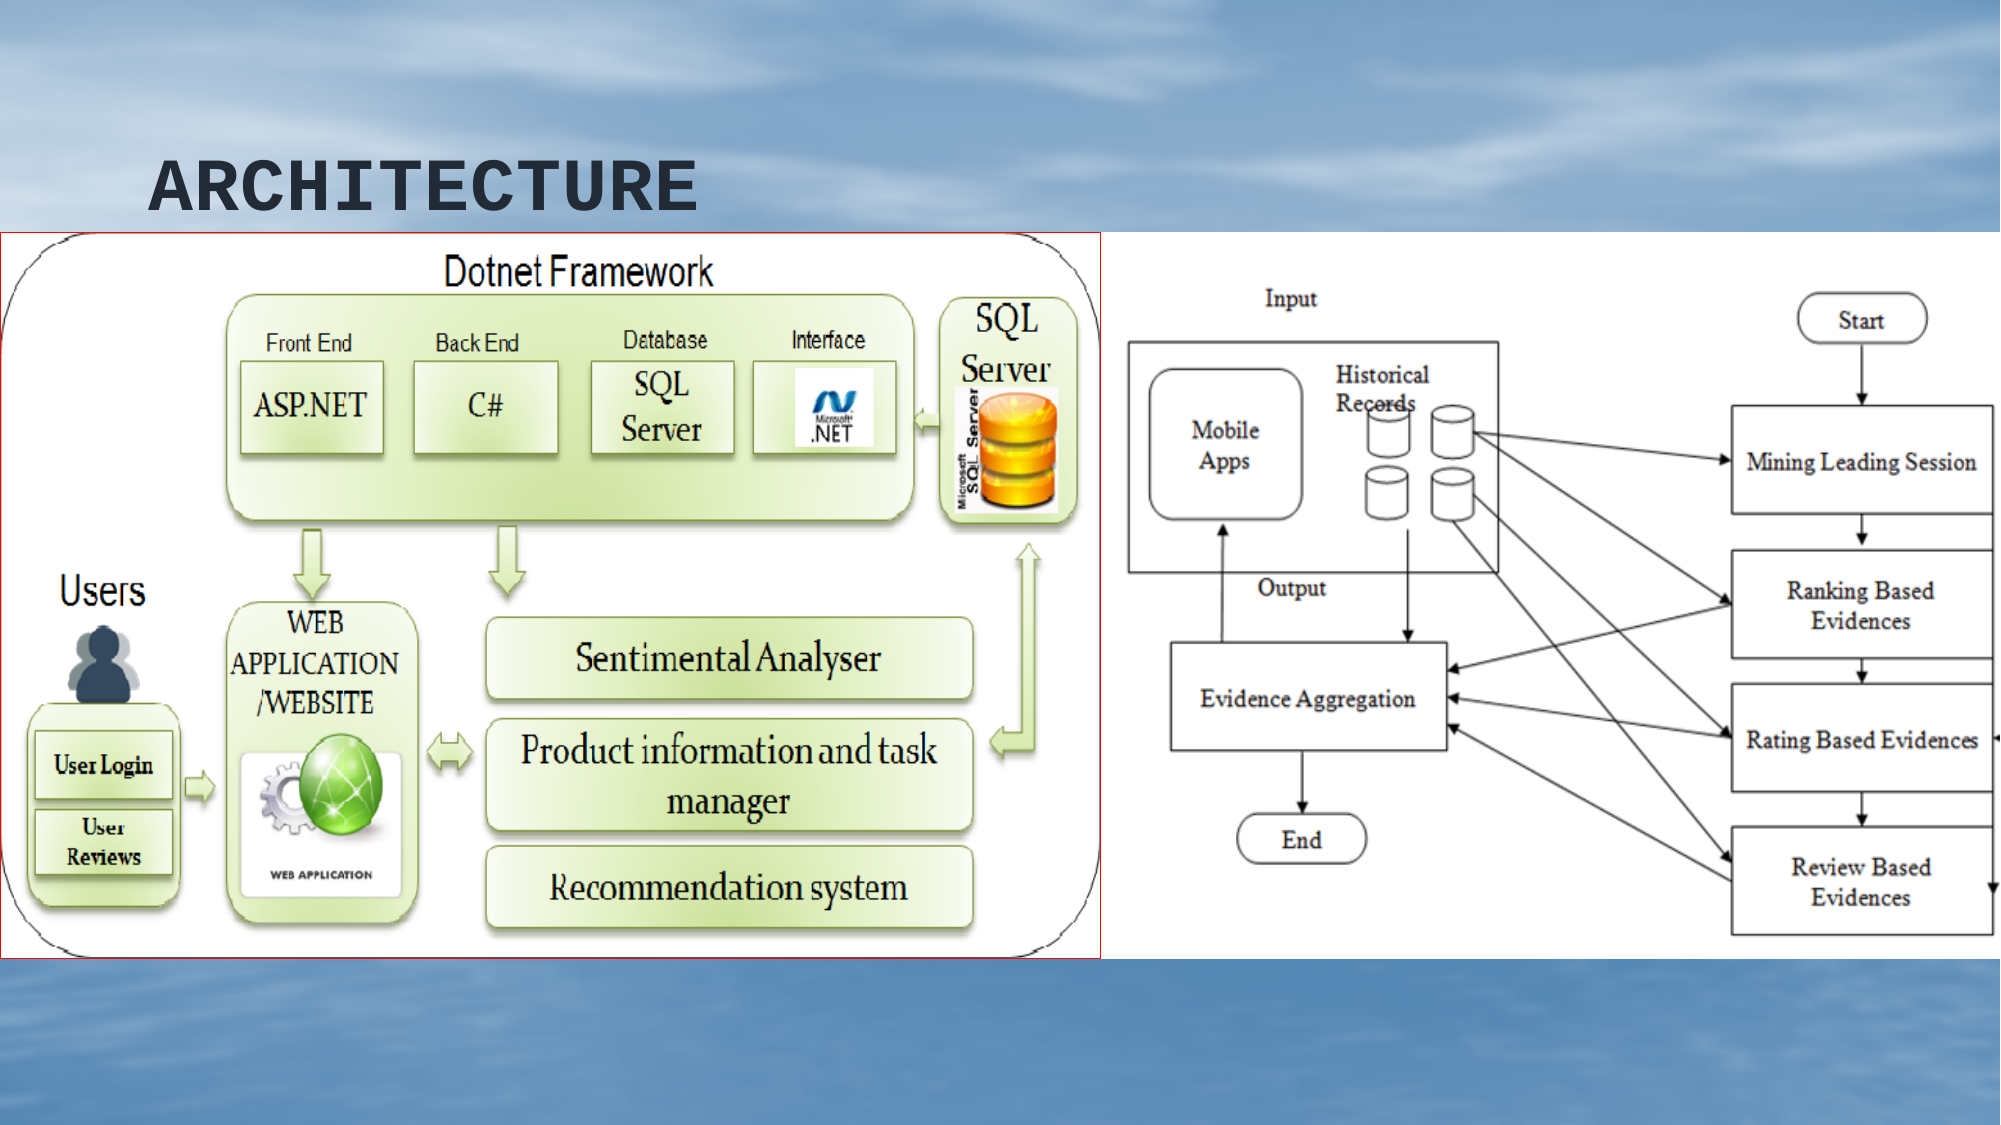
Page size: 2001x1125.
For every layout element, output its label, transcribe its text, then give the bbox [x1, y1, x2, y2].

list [0, 232, 1101, 959]
picture [1101, 232, 2000, 959]
title ARCHITECTURE [133, 45, 1867, 232]
